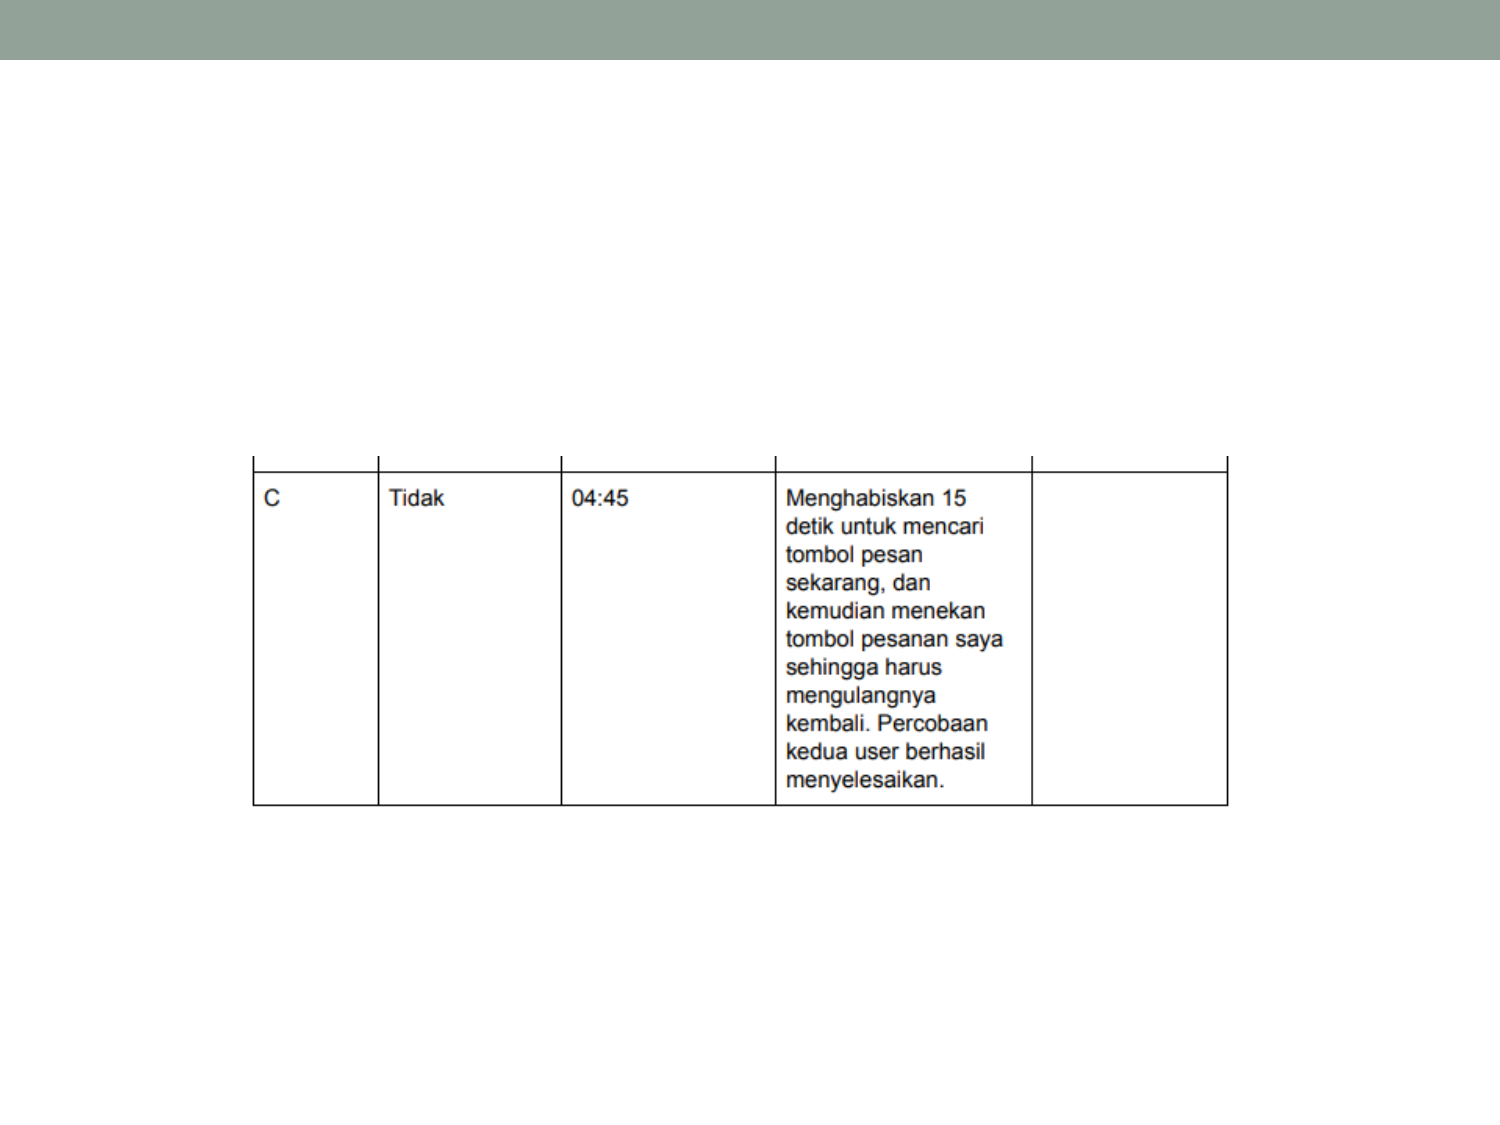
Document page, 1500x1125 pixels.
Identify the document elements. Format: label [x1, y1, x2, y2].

picture [241, 455, 1238, 823]
